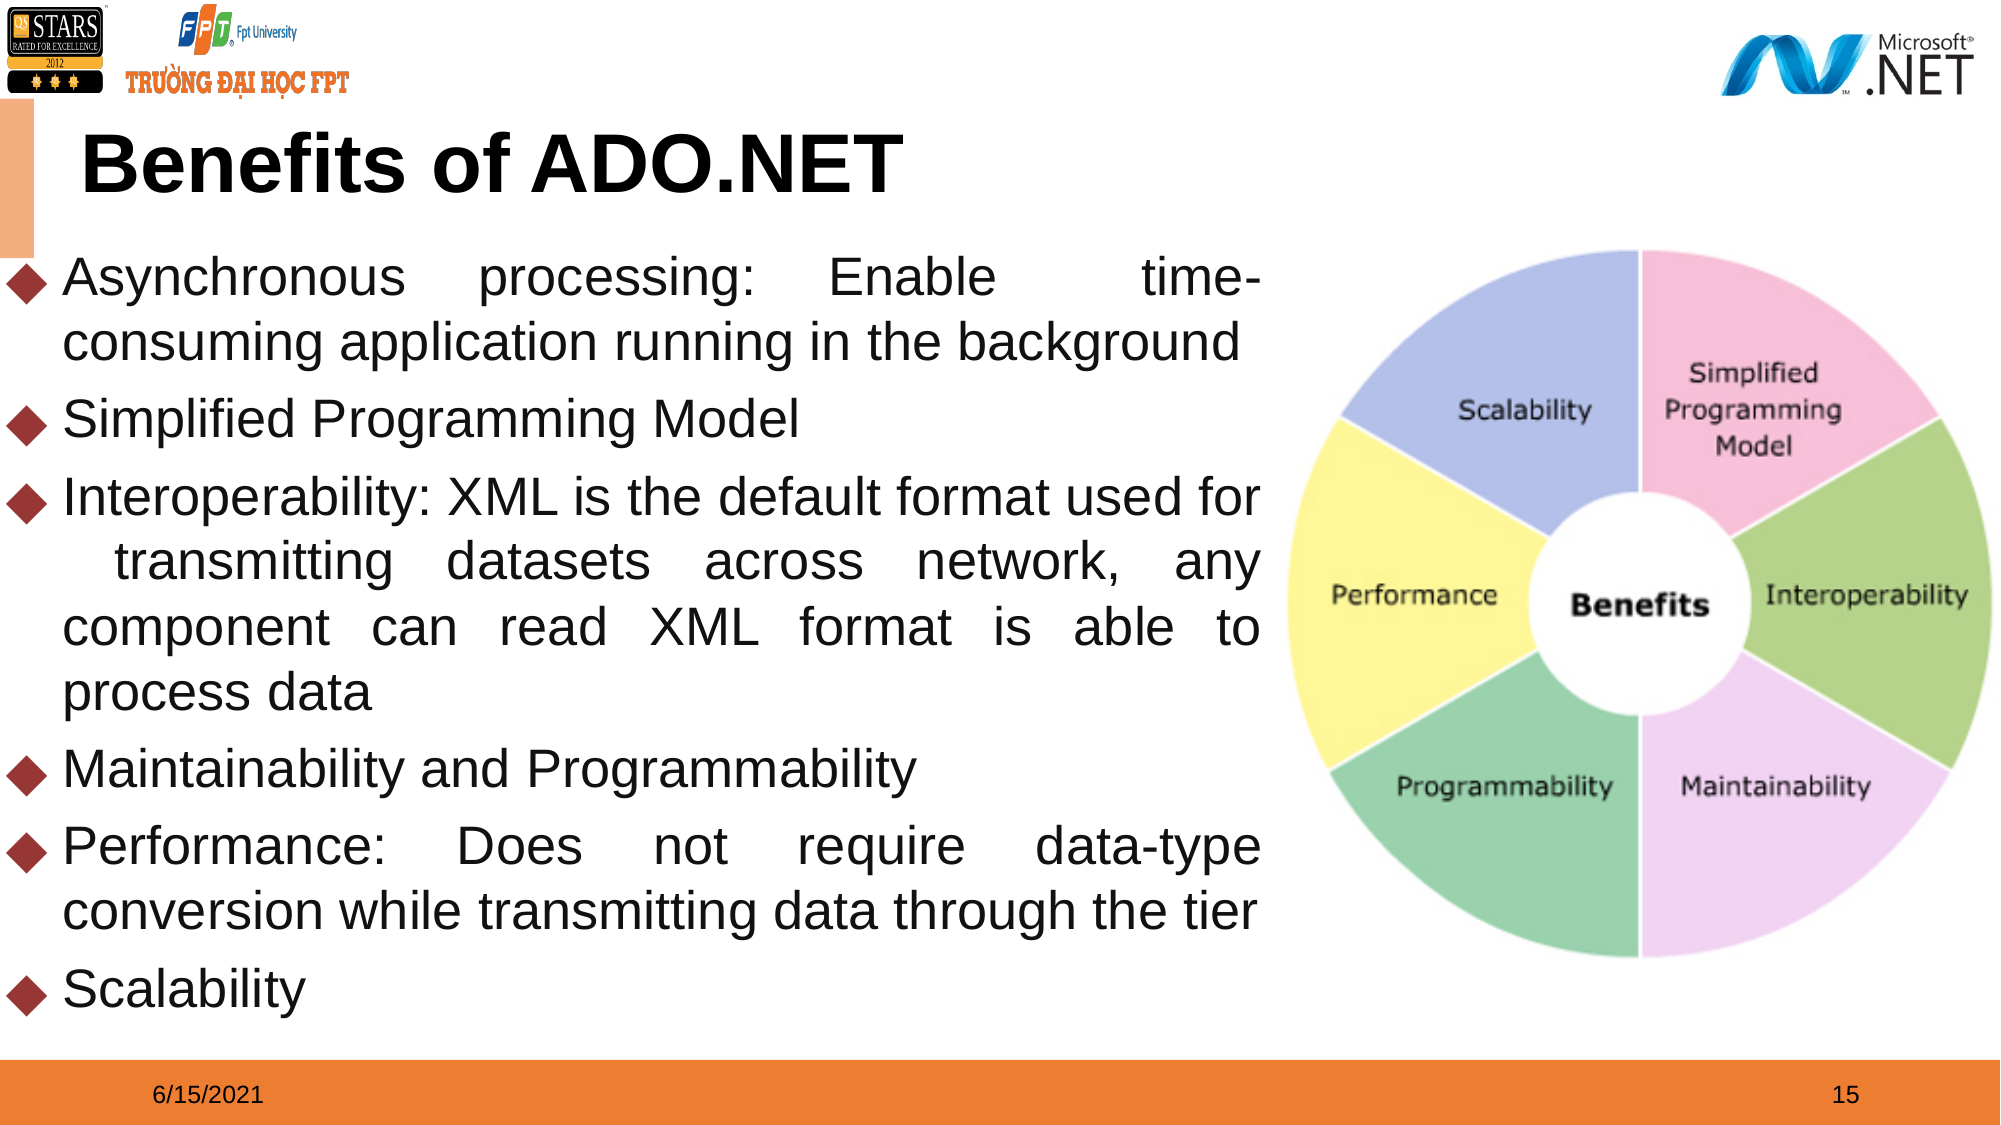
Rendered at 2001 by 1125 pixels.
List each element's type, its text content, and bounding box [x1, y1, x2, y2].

text_box Benefits of ADO.NET [65, 118, 1895, 213]
picture [7, 4, 349, 99]
slide_number ‹#› [1424, 1063, 1875, 1123]
picture [1278, 248, 2000, 963]
text_box Asynchronous processing: Enable time-consuming application running in the background Simplified Programming Model Interoperability: XML is the default format used for transmitting datasets across network, any component can read XML format is able to process data Maintainability and Programmability Performance: Does not require data-type conversion while transmitting data through the tier Scalability [0, 233, 1279, 1026]
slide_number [137, 1063, 588, 1123]
picture [1685, 0, 2001, 129]
